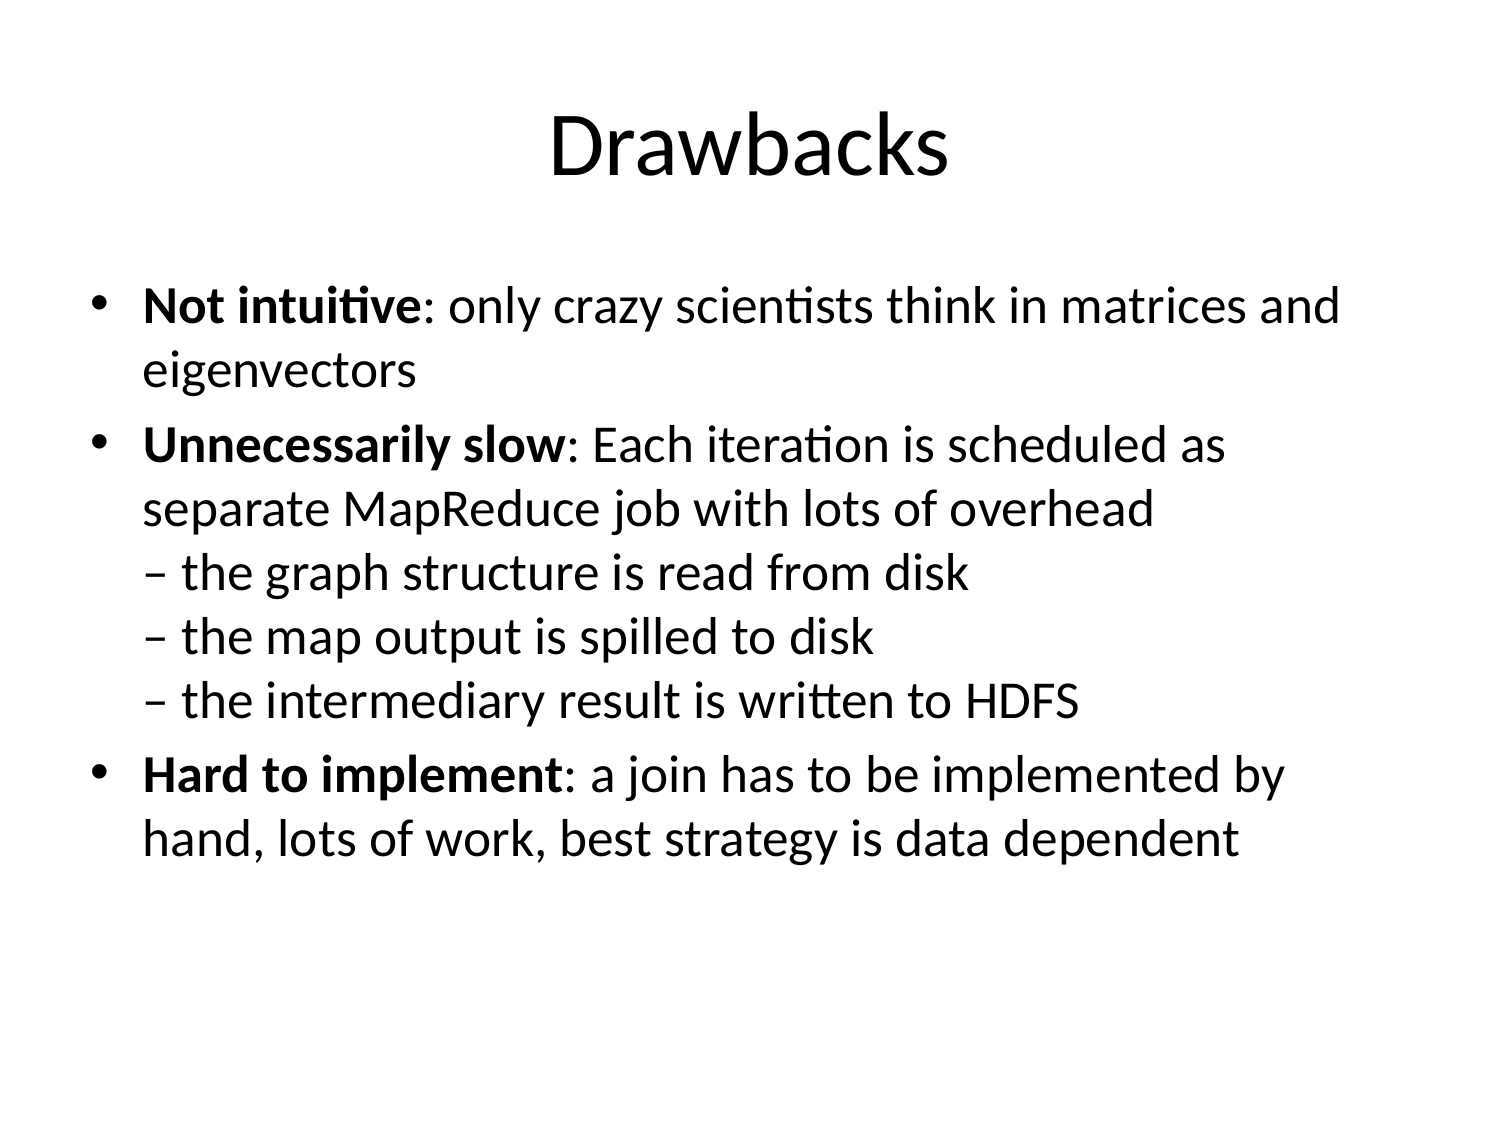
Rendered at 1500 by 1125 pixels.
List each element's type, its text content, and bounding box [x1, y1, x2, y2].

list Not intuitive: only crazy scientists think in matrices and eigenvectors Unnecessarily slow: Each iteration is scheduled as separate MapReduce job with lots of overhead – the graph structure is read from disk – the map output is spilled to disk – the intermediary result is written to HDFS Hard to implement: a join has to be implemented by hand, lots of work, best strategy is data dependent [75, 262, 1425, 1005]
title Drawbacks [75, 45, 1425, 233]
